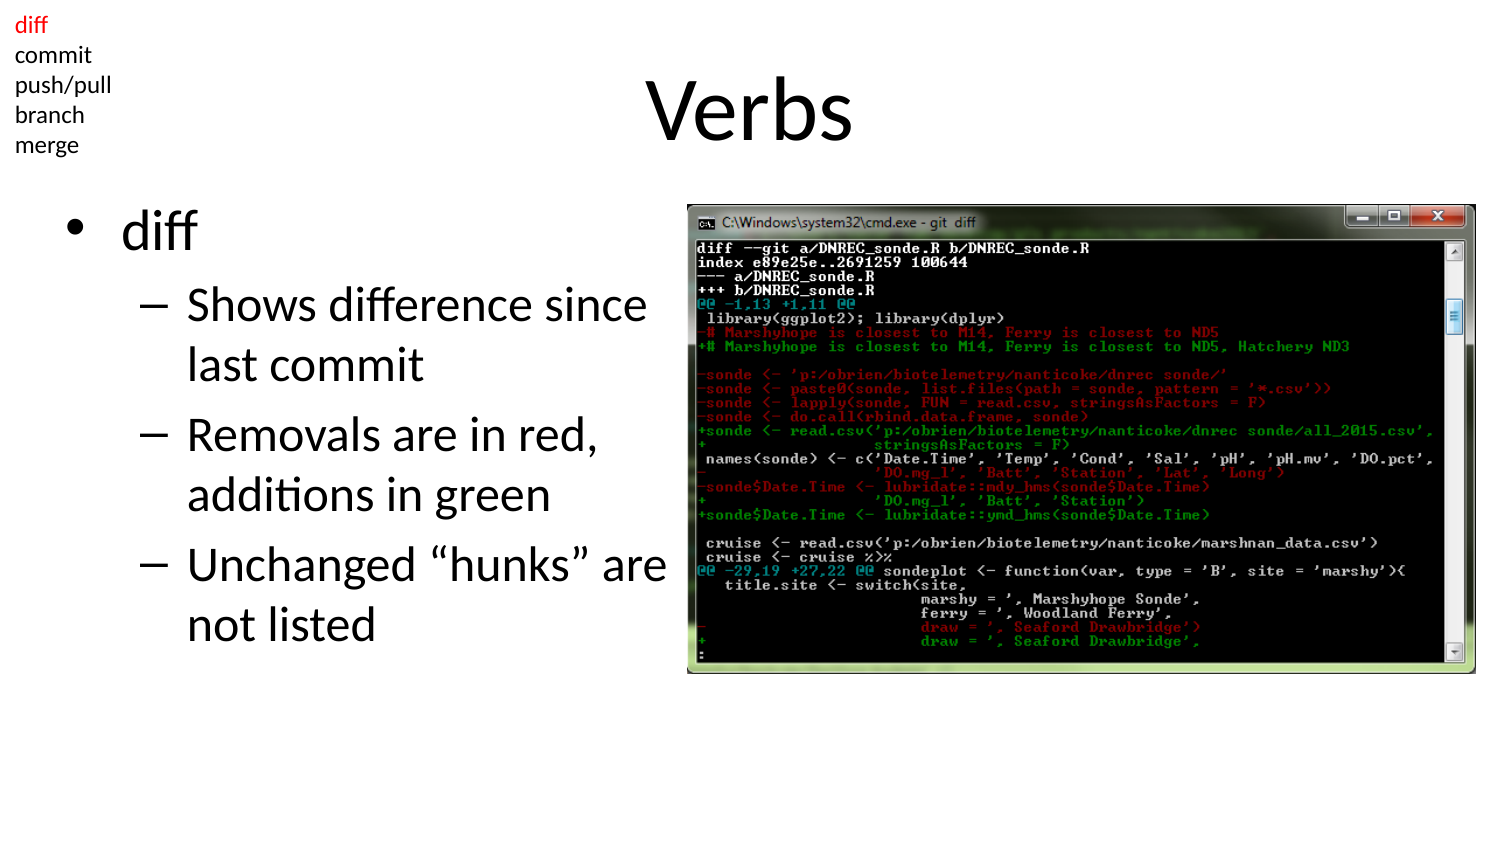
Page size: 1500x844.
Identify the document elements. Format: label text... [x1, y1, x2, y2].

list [687, 204, 1476, 674]
list diff Shows difference since last commit Removals are in red, additions in green Unchanged “hunks” are not listed [50, 184, 713, 742]
title Verbs [75, 33, 1425, 175]
text_box diff commit push/pull branch merge [0, 1, 238, 166]
